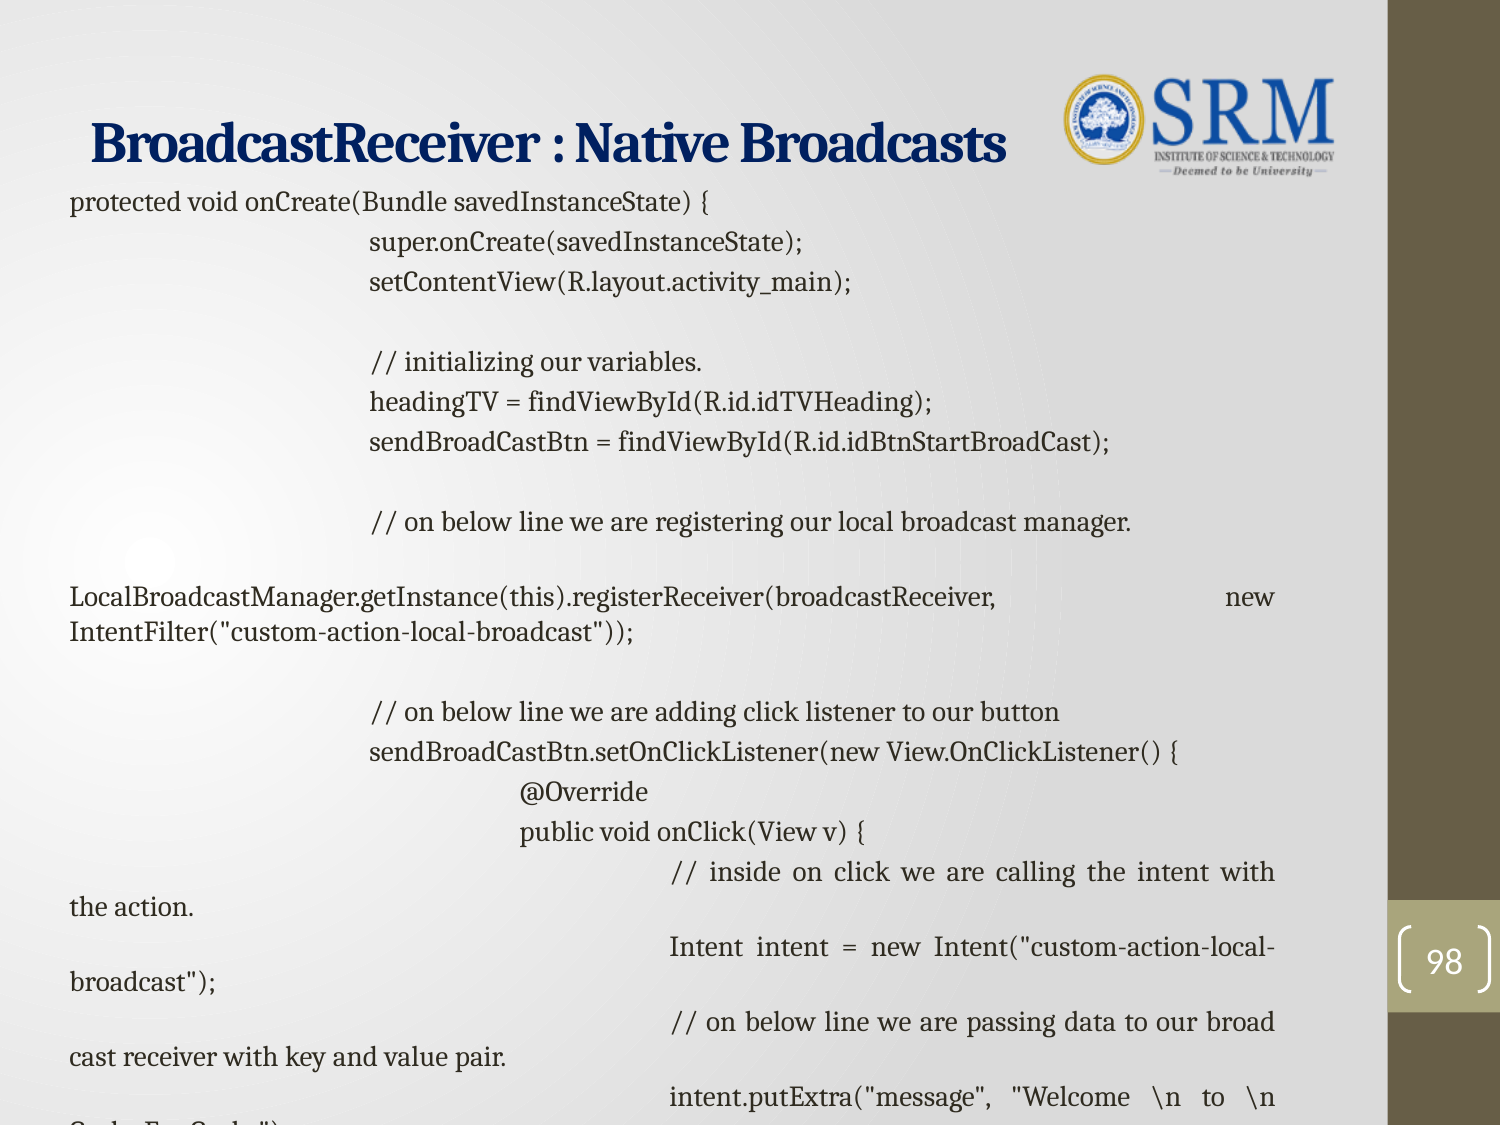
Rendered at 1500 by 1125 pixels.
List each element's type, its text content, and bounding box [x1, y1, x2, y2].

slide_number 98 [1397, 925, 1492, 994]
list protected void onCreate(Bundle savedInstanceState) { super.onCreate(savedInstanceState); setContentView(R.layout.activity_main); // initializing our variables. headingTV = findViewById(R.id.idTVHeading); sendBroadCastBtn = findViewById(R.id.idBtnStartBroadCast); // on below line we are registering our local broadcast manager. LocalBroadcastManager.getInstance(this).registerReceiver(broadcastReceiver, new IntentFilter("custom-action-local-broadcast")); // on below line we are adding click listener to our button sendBroadCastBtn.setOnClickListener(new View.OnClickListener() { @Override public void onClick(View v) { // inside on click we are calling the intent with the action. Intent intent = new Intent("custom-action-local-broadcast"); // on below line we are passing data to our broad cast receiver with key and value pair. intent.putExtra("message", "Welcome \n to \n Geeks For Geeks"); // on below line we are sending our broad cast with intent using broad cast manager. LocalBroadcastManager.getInstance(MainActivity.this).sendBroadcast(intent); } }); } } [41, 174, 1292, 962]
title BroadcastReceiver : Native Broadcasts [75, 45, 1223, 174]
picture [1062, 37, 1338, 213]
